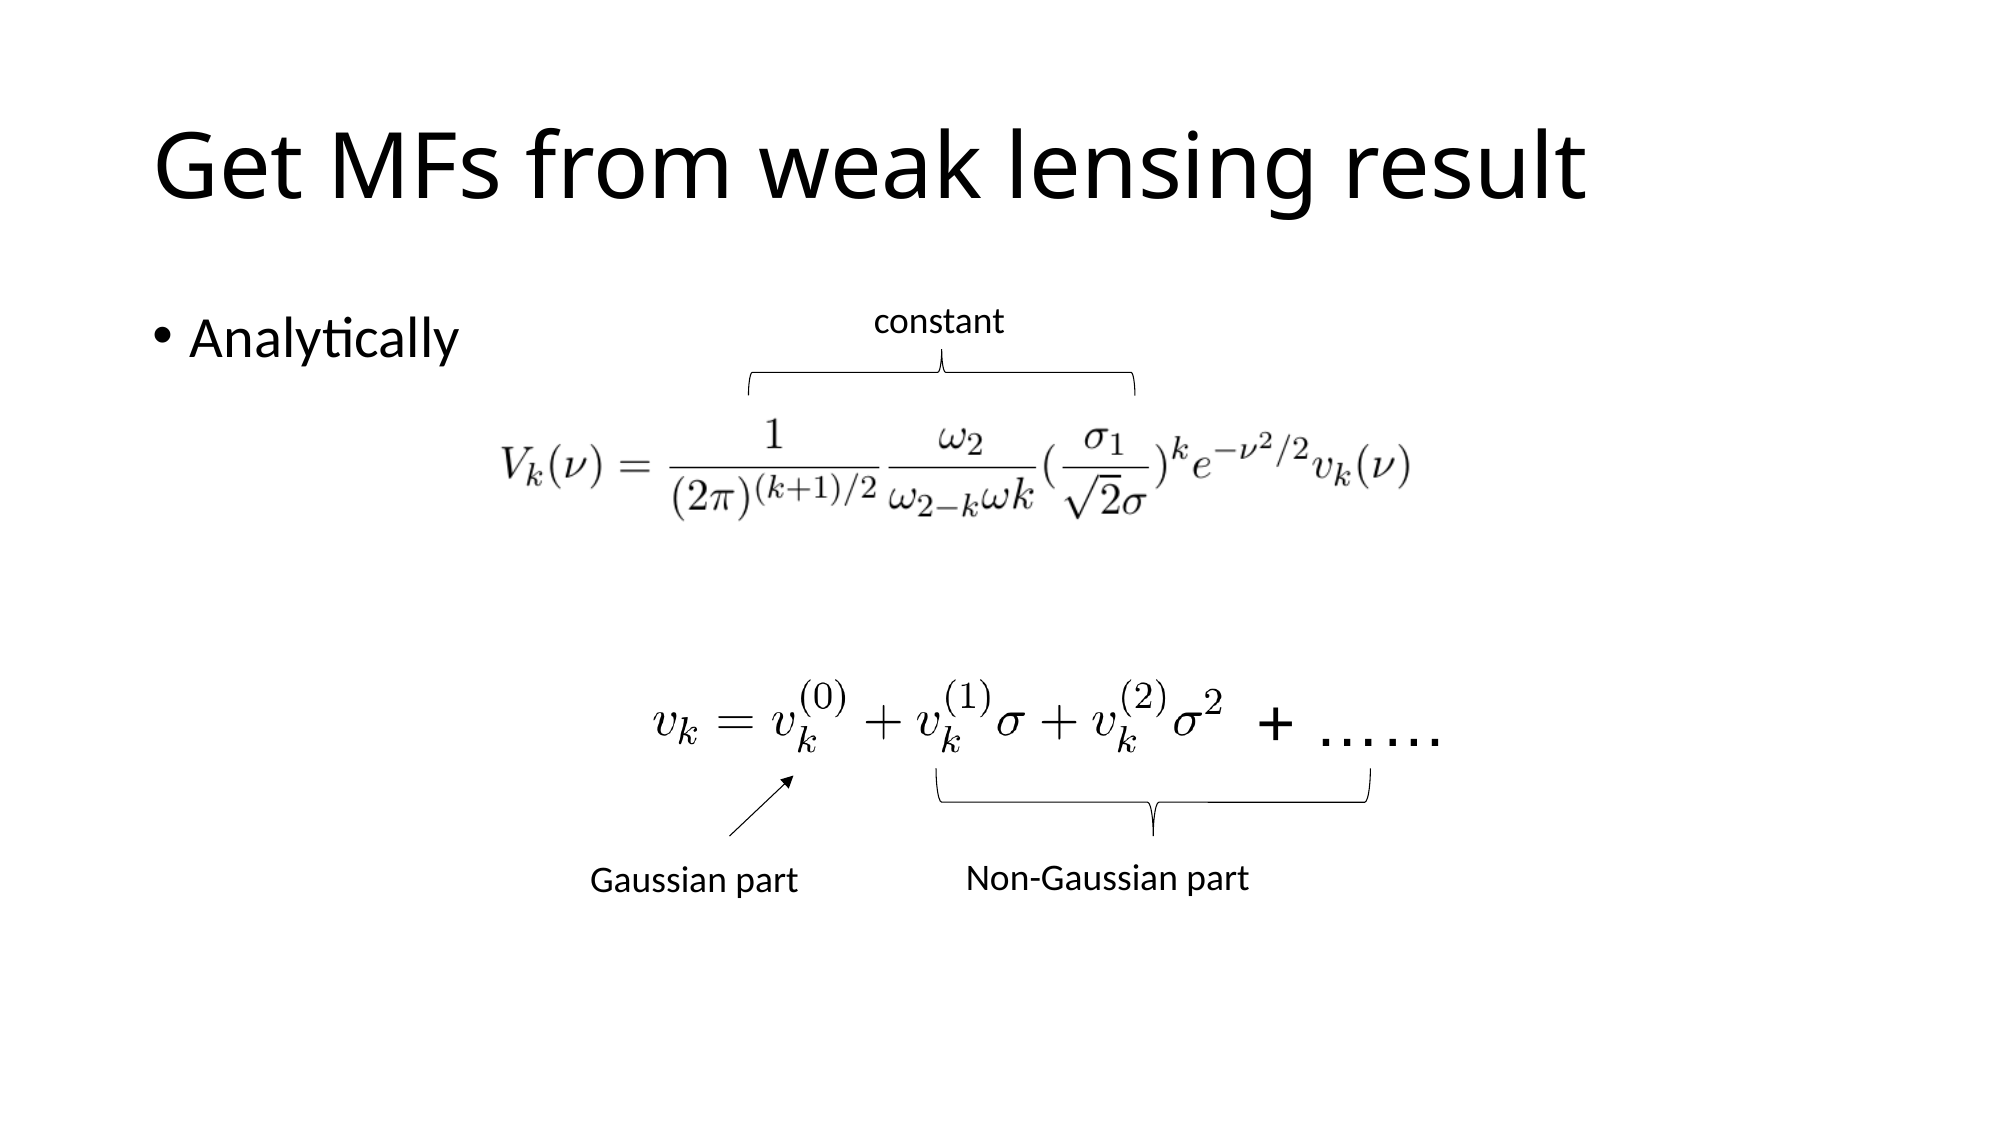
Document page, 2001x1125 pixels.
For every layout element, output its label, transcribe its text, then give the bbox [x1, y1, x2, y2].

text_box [575, 650, 1371, 909]
text_box [748, 349, 1135, 380]
text_box + …… [1371, 672, 1544, 768]
title Get MFs from weak lensing result [137, 59, 1863, 278]
picture [473, 380, 1440, 546]
list Analytically [137, 299, 1863, 1014]
text_box constant [858, 289, 1055, 349]
